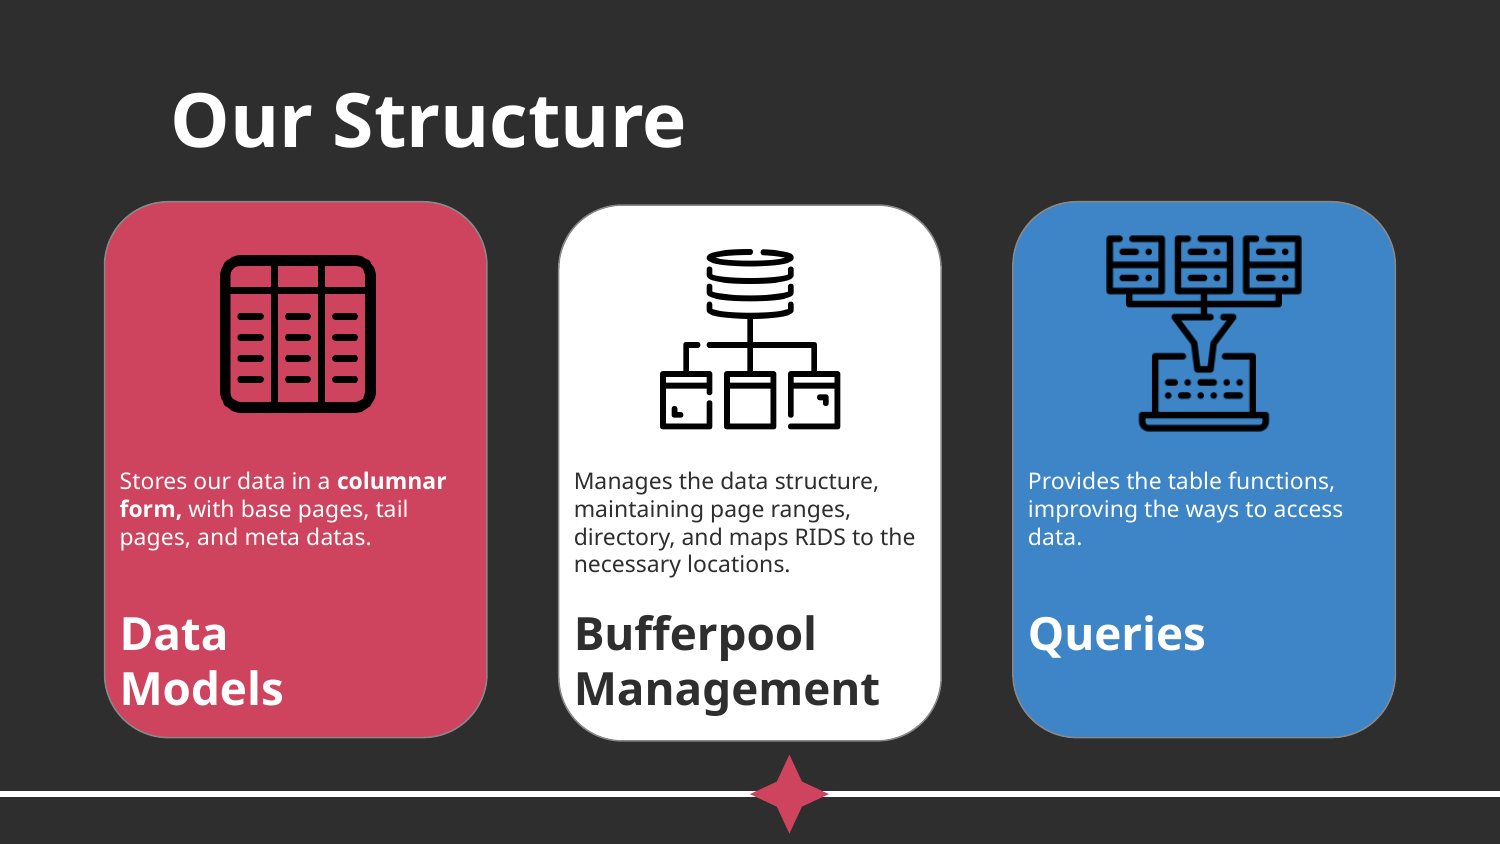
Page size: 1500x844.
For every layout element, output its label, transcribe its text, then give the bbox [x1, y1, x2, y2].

picture [657, 246, 843, 432]
text_box Manages the data structure, maintaining page ranges, directory, and maps RIDS to the necessary locations. Bufferpool Management [558, 205, 942, 741]
picture [209, 246, 385, 422]
picture [1100, 229, 1309, 438]
title Our Structure [46, 70, 812, 165]
text_box [1056, 201, 1352, 205]
text_box Provides the table functions, improving the ways to access data. Queries [1012, 205, 1396, 741]
text_box Stores our data in a columnar form, with base pages, tail pages, and meta datas. Data Models [104, 205, 487, 738]
text_box [148, 201, 444, 205]
